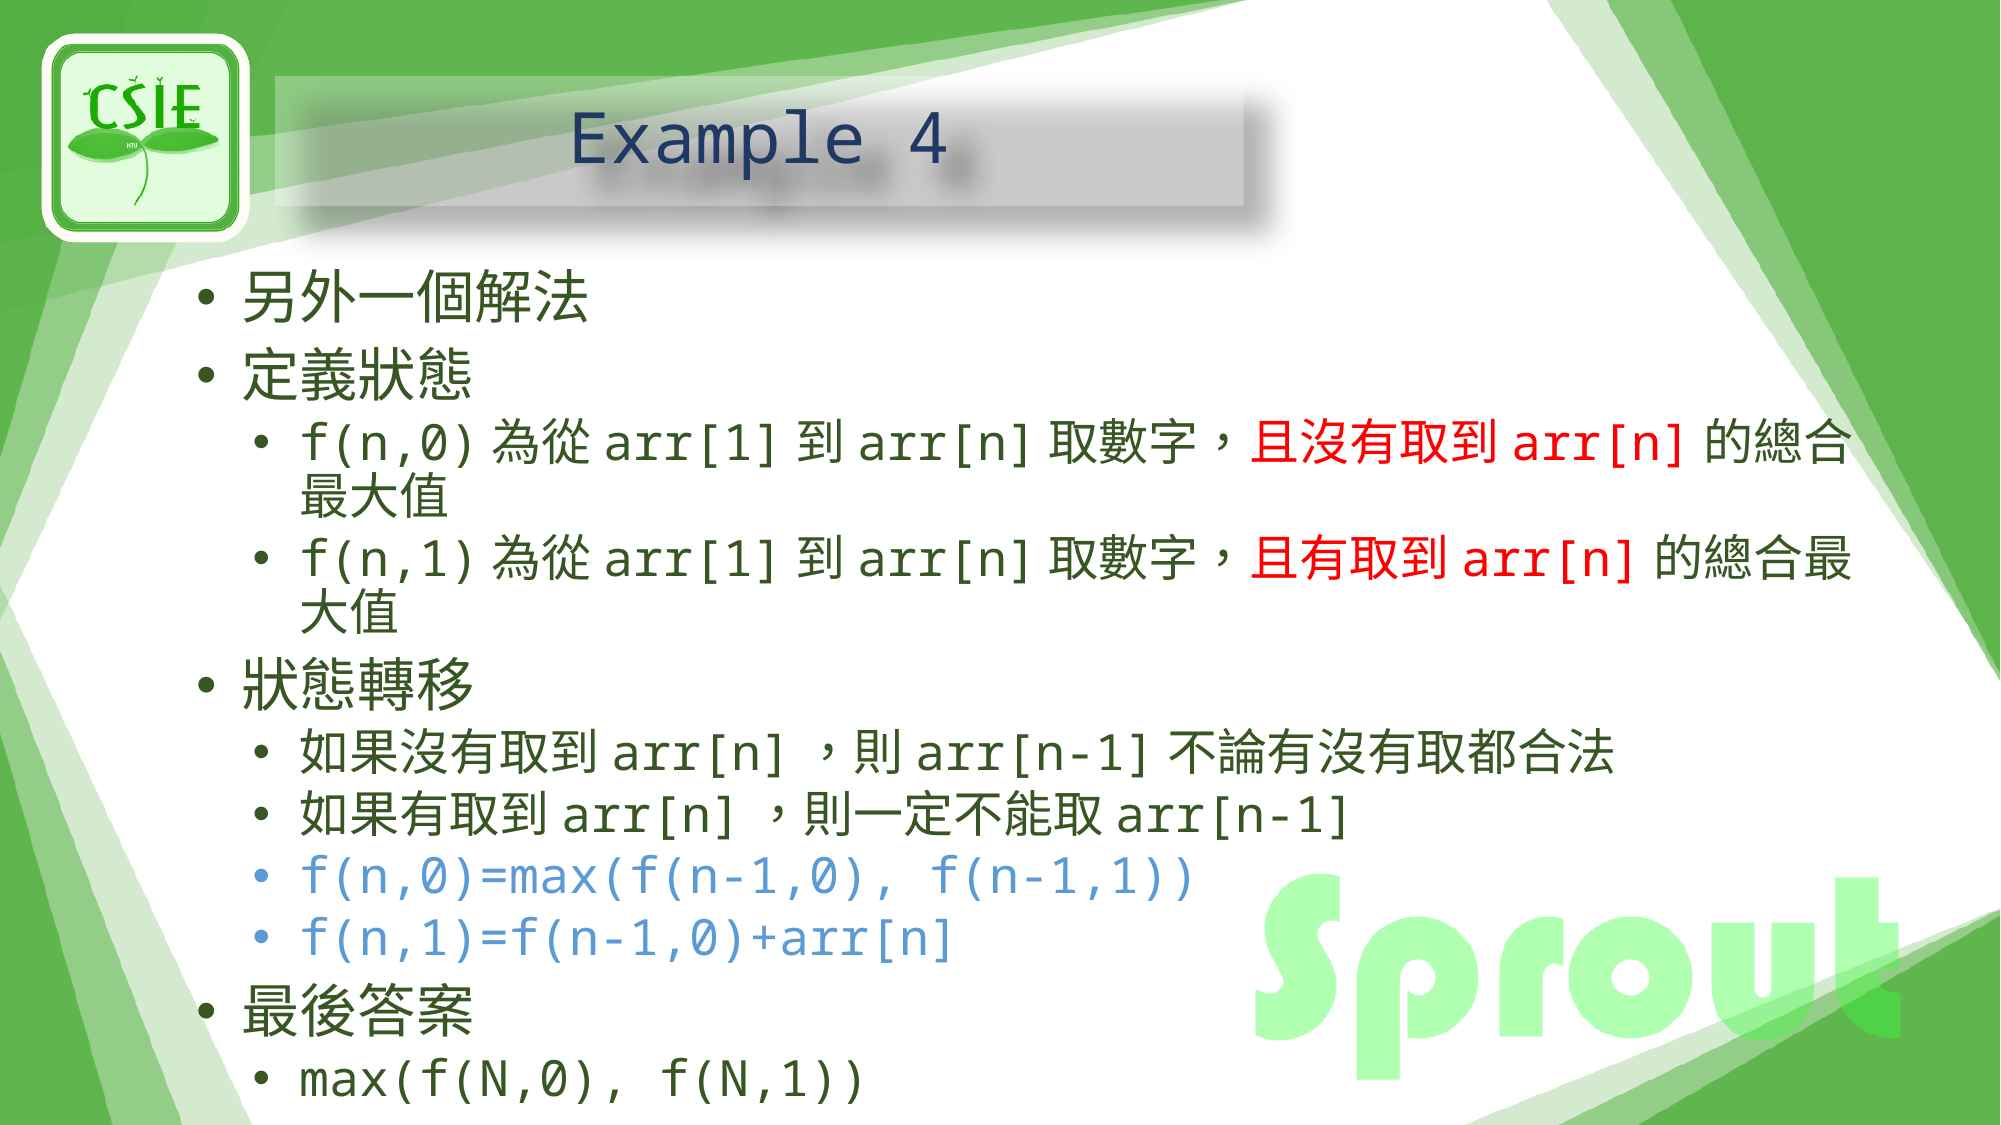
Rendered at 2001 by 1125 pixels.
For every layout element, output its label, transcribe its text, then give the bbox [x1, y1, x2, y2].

picture [0, 0, 2001, 1125]
list 另外一個解法 定義狀態 f(n,0)為從arr[1]到arr[n]取數字，且沒有取到arr[n]的總合最大值 f(n,1)為從arr[1]到arr[n]取數字，且有取到arr[n]的總合最大值 狀態轉移 如果沒有取到arr[n]，則arr[n-1]不論有沒有取都合法 如果有取到arr[n]，則一定不能取arr[n-1] f(n,0)=max(f(n-1,0), f(n-1,1)) f(n,1)=f(n-1,0)+arr[n] 最後答案 max(f(N,0), f(N,1)) [181, 260, 1907, 1020]
title Example 4 [275, 75, 1244, 207]
